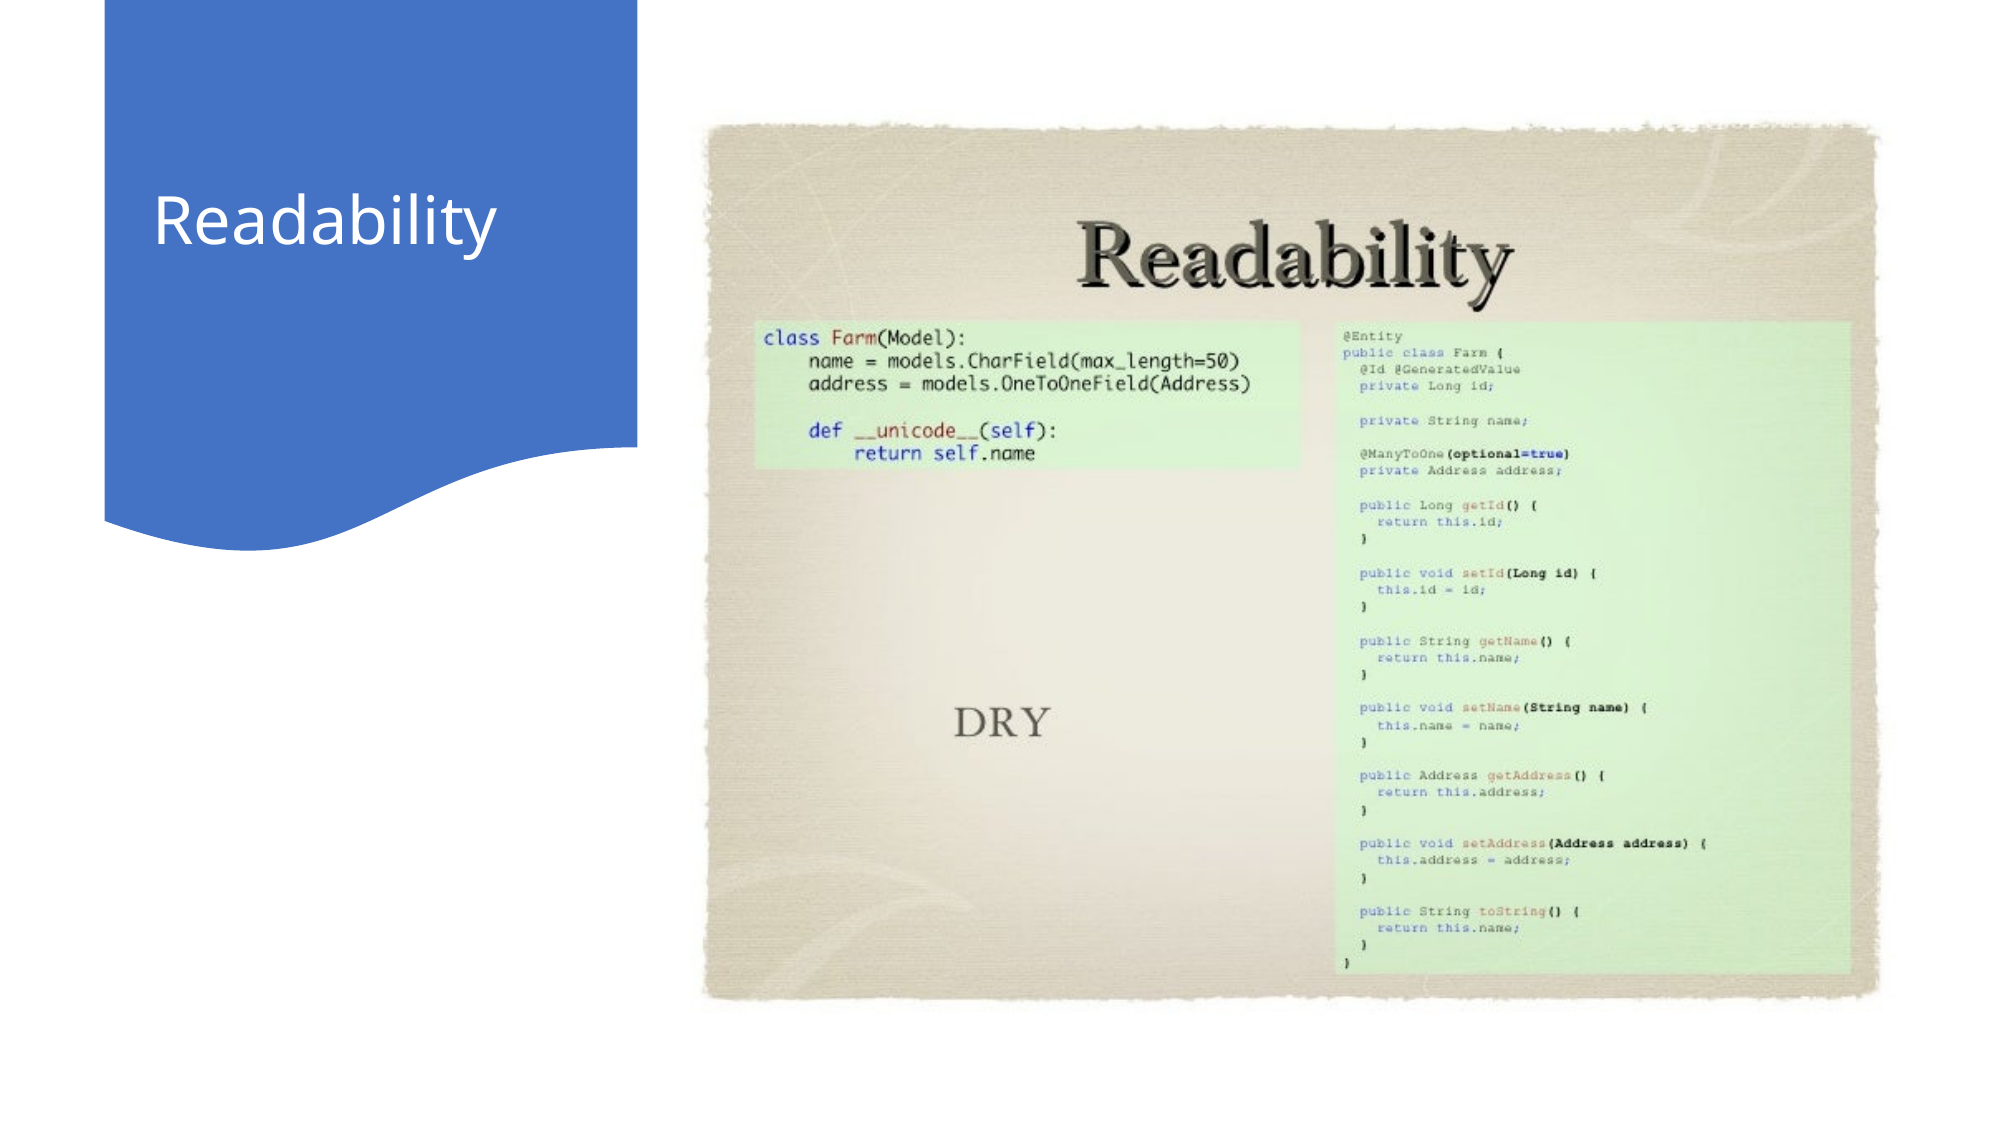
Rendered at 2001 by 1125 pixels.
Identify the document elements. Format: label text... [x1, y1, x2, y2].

title Readability [137, 28, 604, 417]
text_box [103, 0, 639, 552]
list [690, 110, 1896, 1015]
